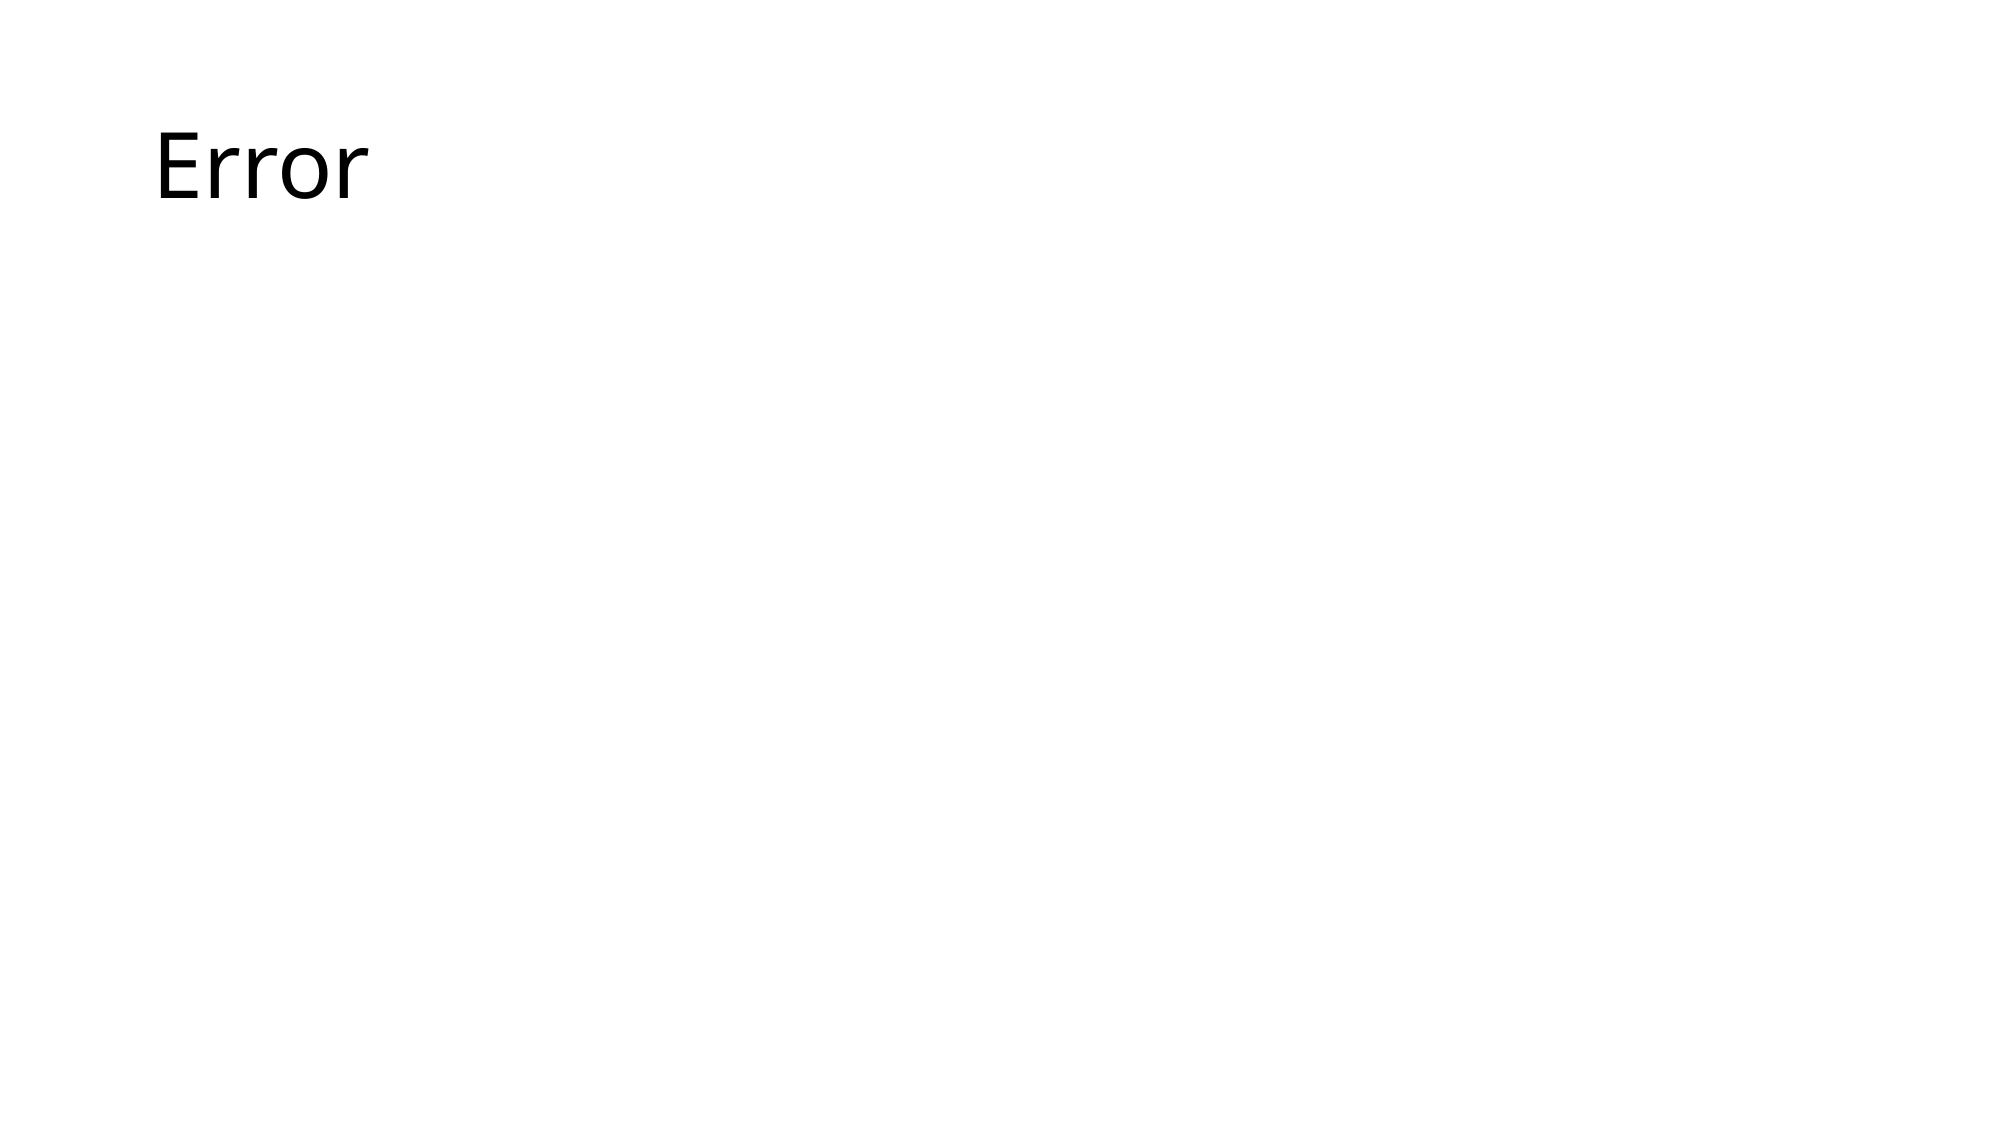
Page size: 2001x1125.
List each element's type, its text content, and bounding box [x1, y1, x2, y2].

title Error [137, 59, 1863, 278]
